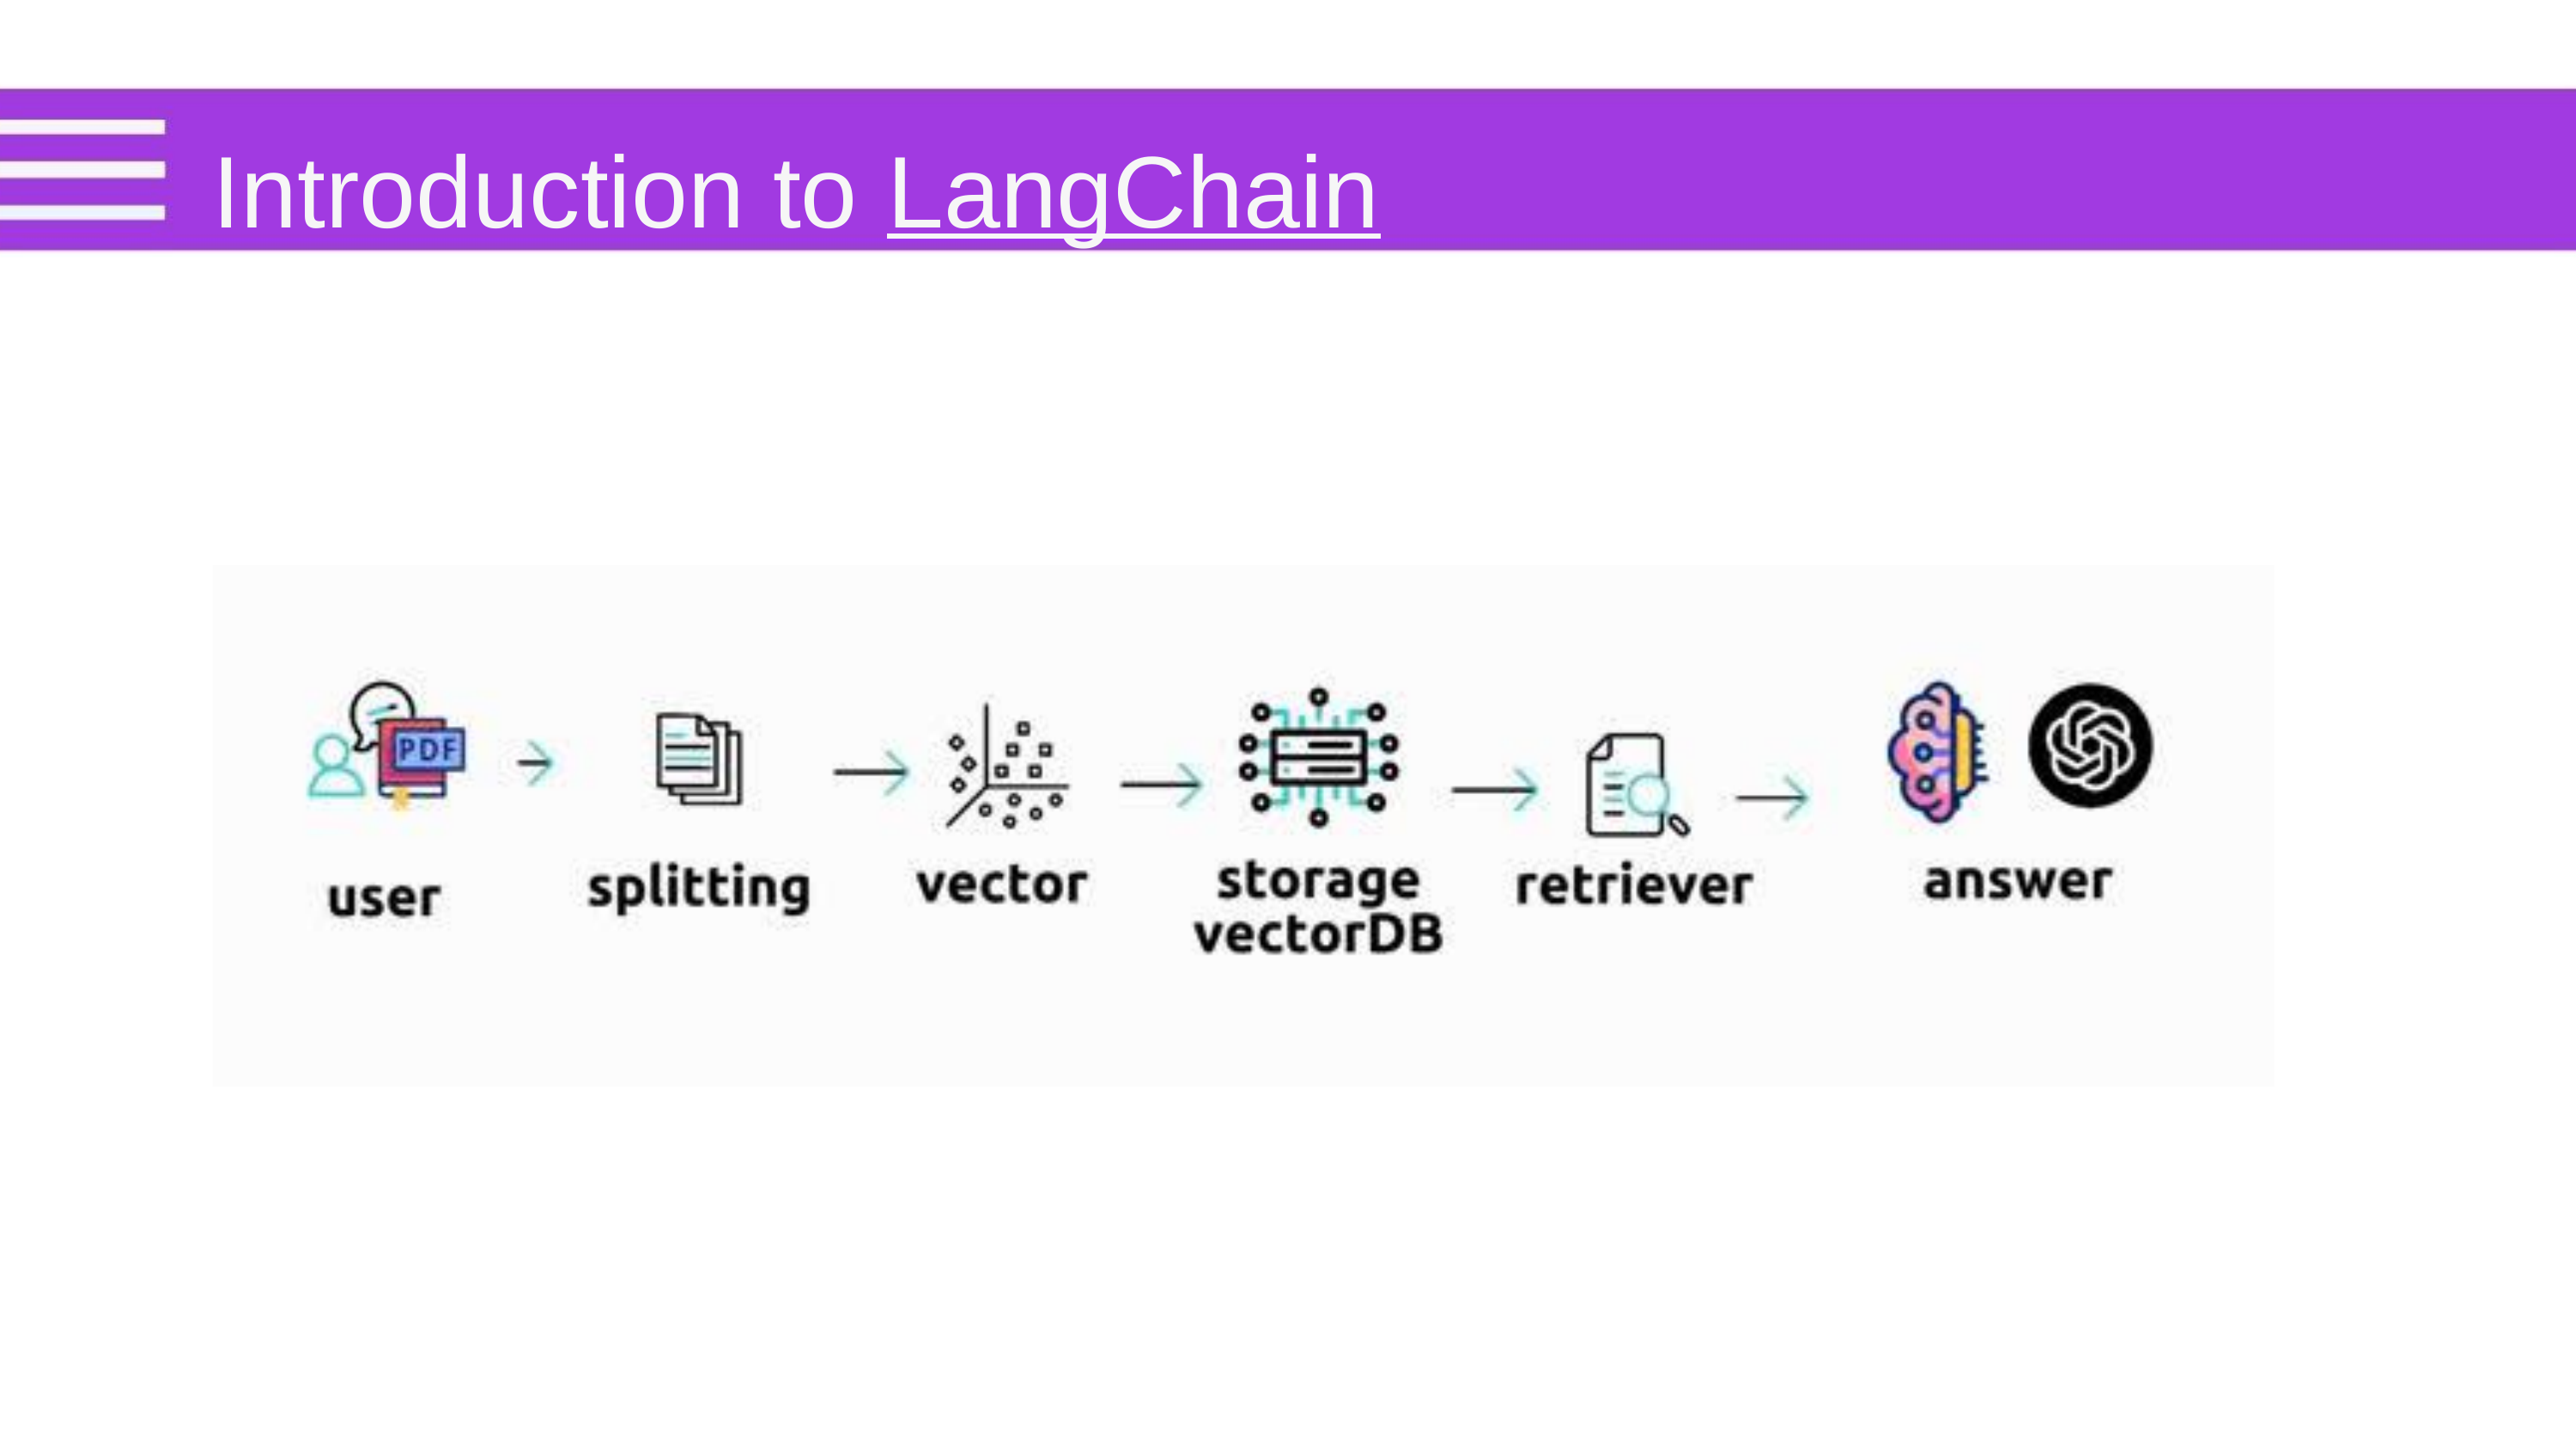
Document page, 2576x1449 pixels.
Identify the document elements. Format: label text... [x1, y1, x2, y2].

text_box [0, 0, 2576, 1449]
picture [212, 564, 2275, 1088]
text_box Introduction to LangChain [212, 101, 1717, 248]
